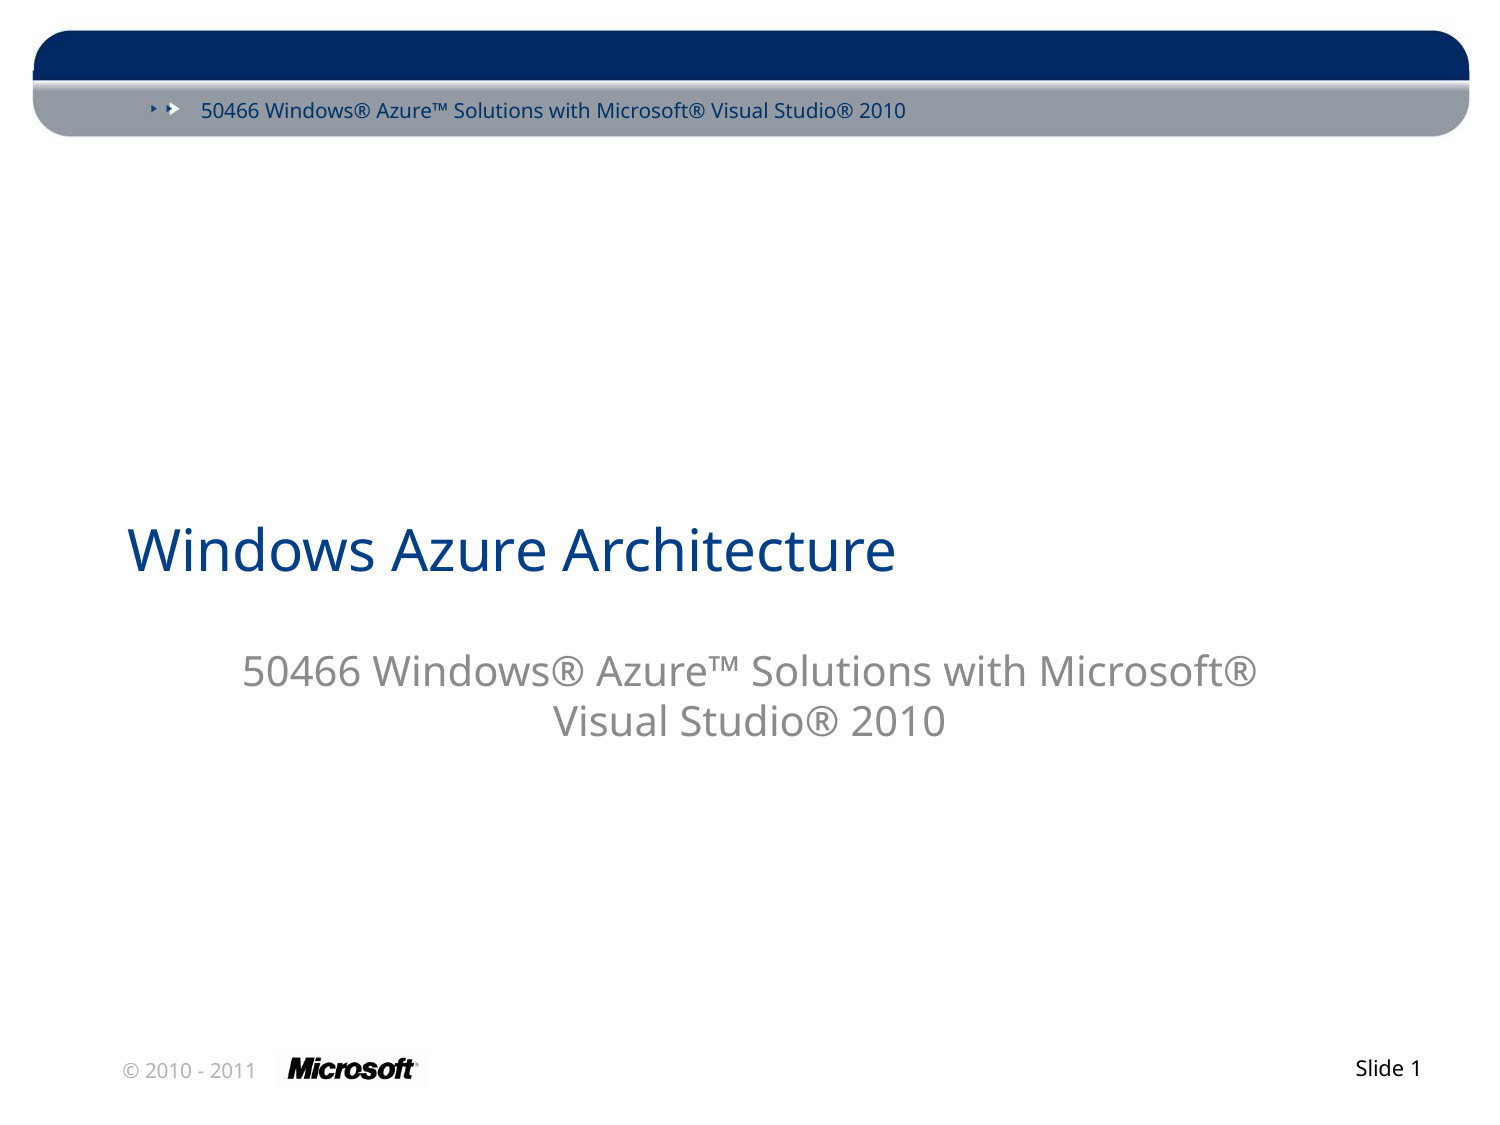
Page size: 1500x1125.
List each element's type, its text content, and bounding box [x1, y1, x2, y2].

subtitle 50466 Windows® Azure™ Solutions with Microsoft® Visual Studio® 2010 [225, 637, 1275, 925]
title Windows Azure Architecture [112, 349, 1388, 591]
picture [275, 1050, 429, 1088]
picture [0, 1, 1500, 159]
